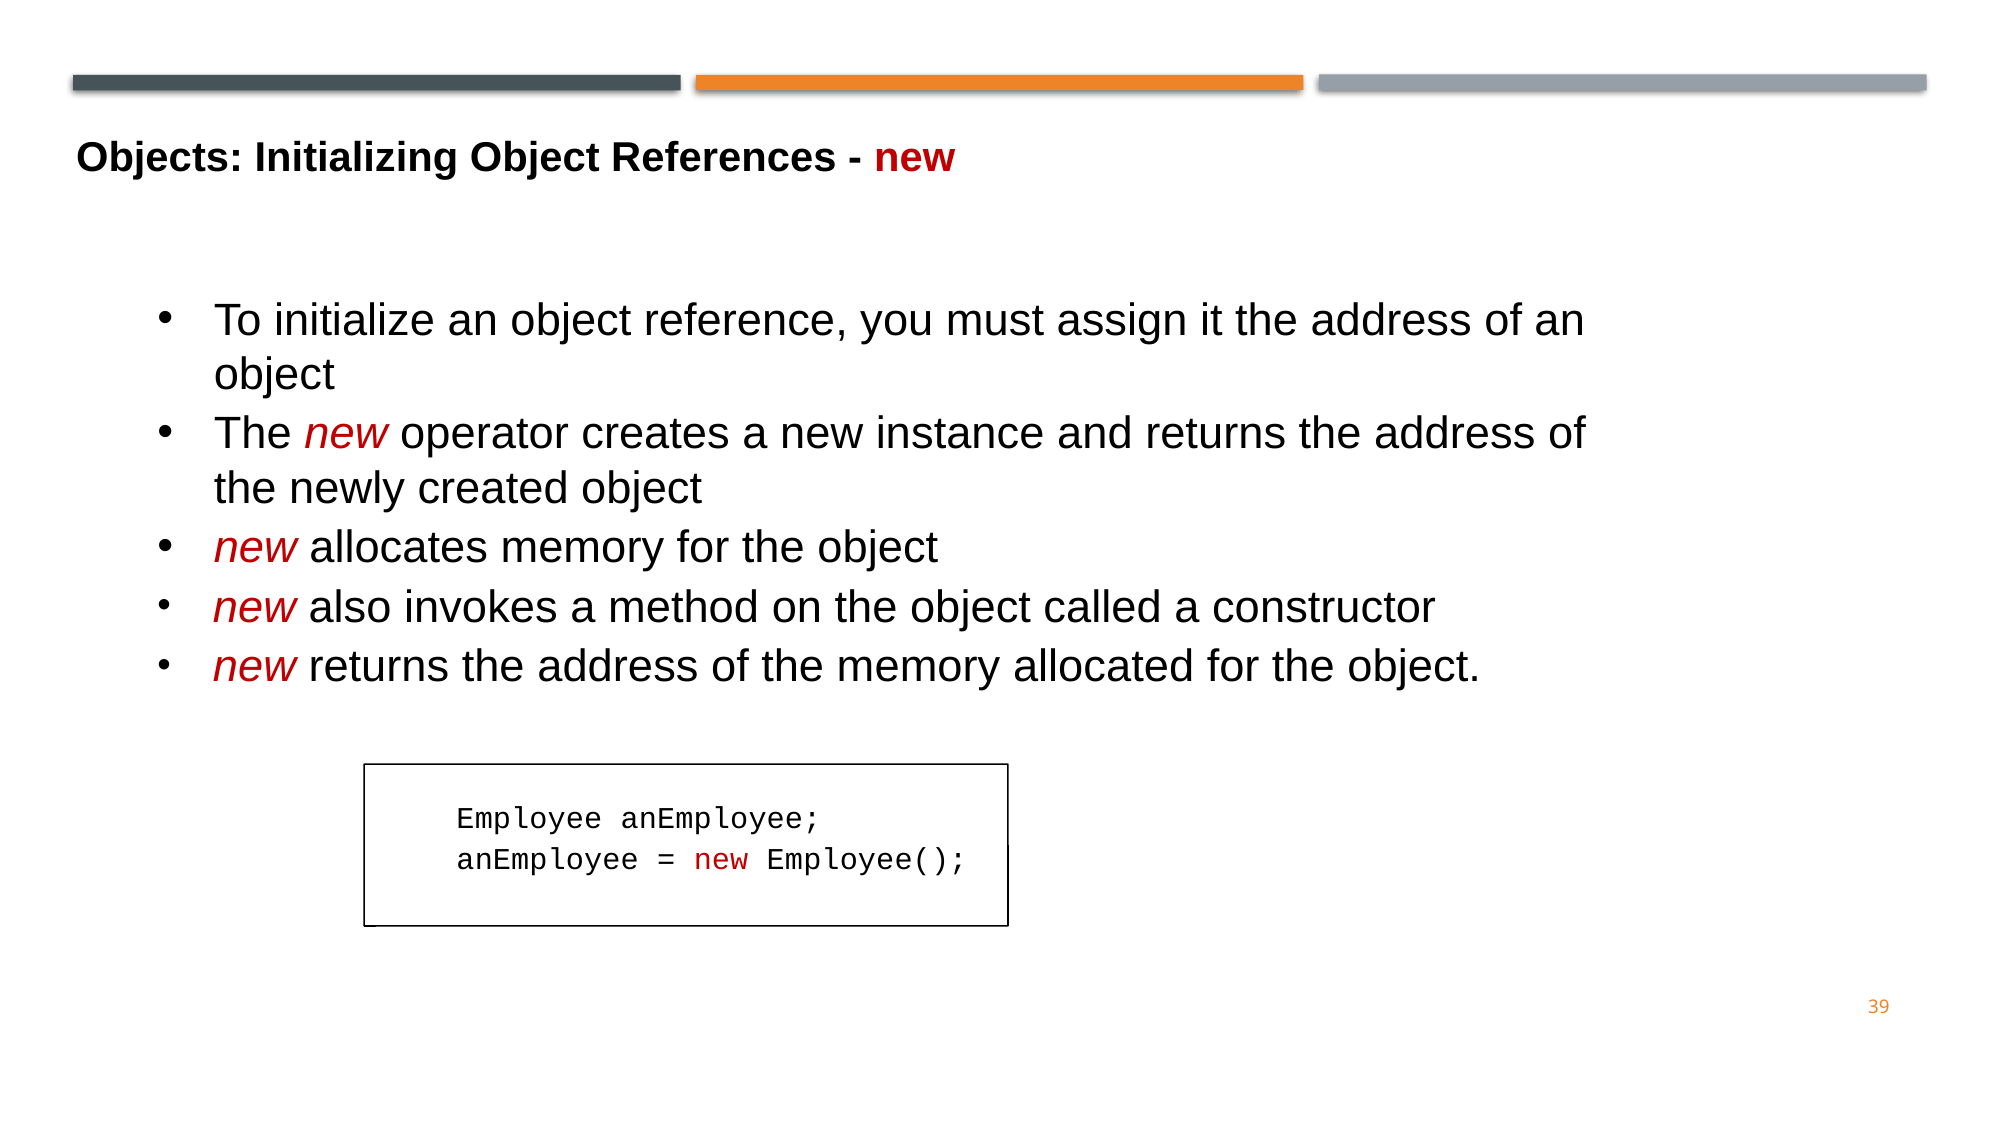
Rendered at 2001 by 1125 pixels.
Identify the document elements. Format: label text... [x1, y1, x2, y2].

text_box Employee anEmployee; anEmployee = new Employee(); [456, 797, 1113, 876]
text_box [364, 764, 1009, 926]
text_box Objects: Initializing Object References - new [61, 122, 971, 188]
text_box To initialize an object reference, you must assign it the address of an object The new operator creates a new instance and returns the address of the newly created object new allocates memory for the object new also invokes a method on the object called a constructor new returns the address of the memory allocated for the object. [157, 289, 1615, 692]
slide_number 39 [1732, 977, 1905, 1037]
